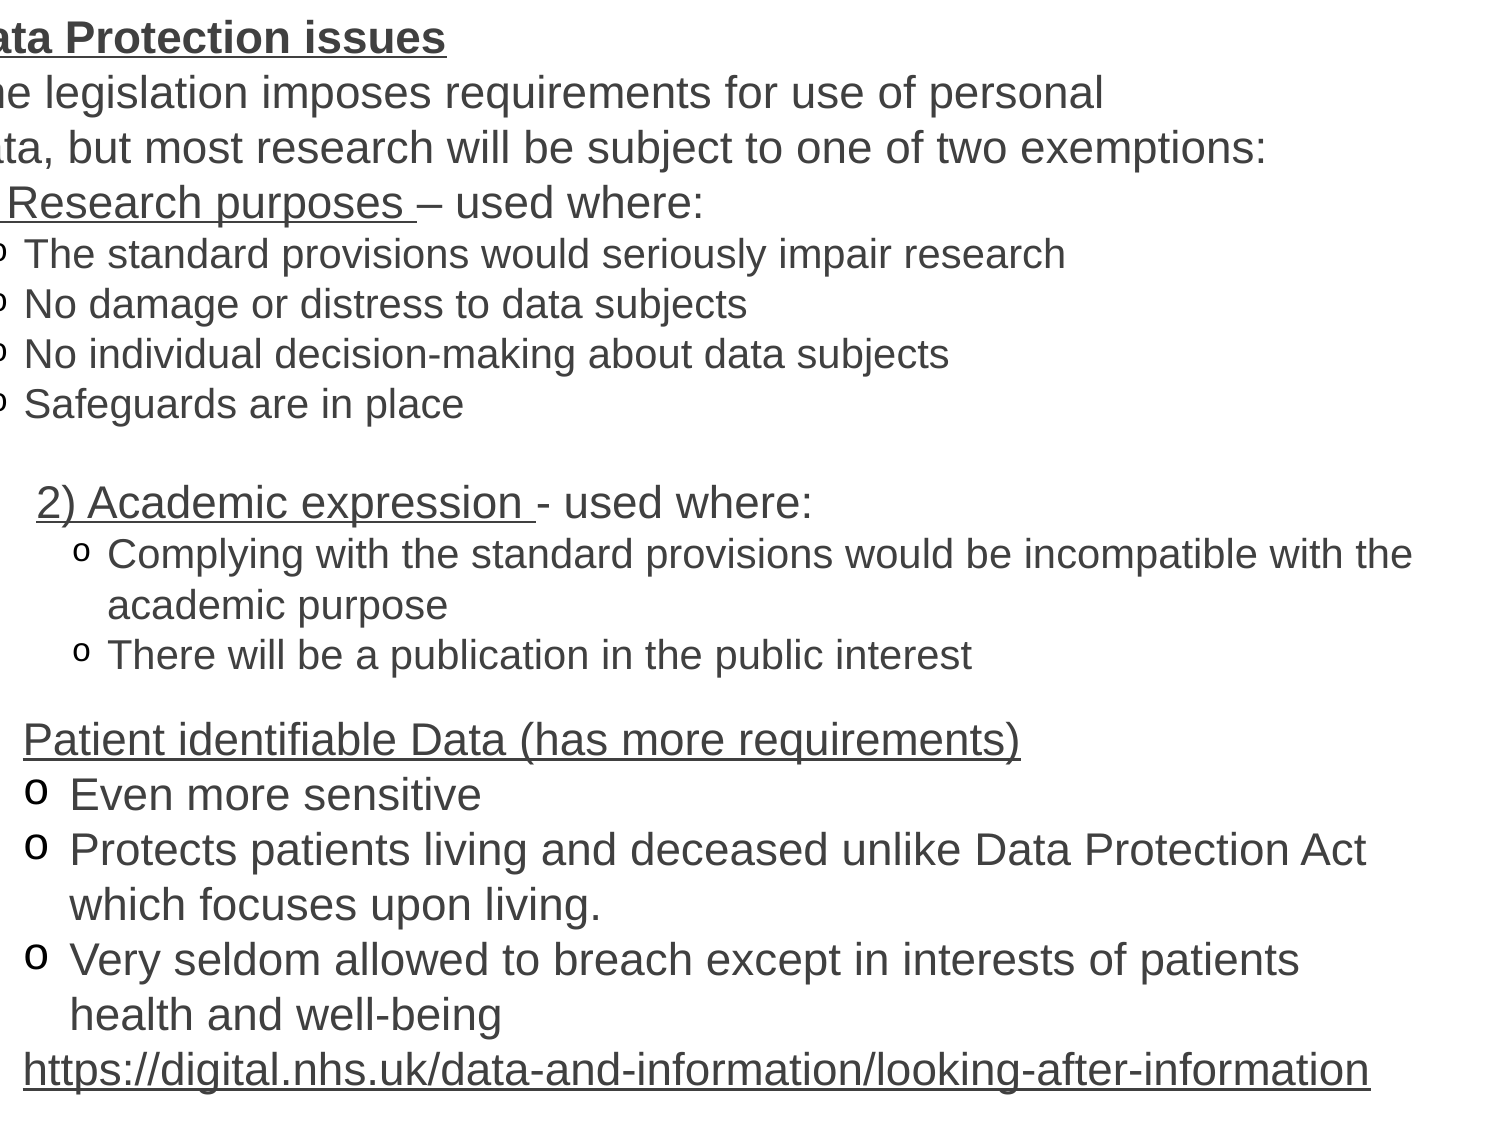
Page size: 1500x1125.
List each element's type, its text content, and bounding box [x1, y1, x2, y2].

text_box Data Protection issues The legislation imposes requirements for use of personal data, but most research will be subject to one of two exemptions: 1) Research purposes – used where: The standard provisions would seriously impair research No damage or distress to data subjects No individual decision-making about data subjects Safeguards are in place 2) Academic expression - used where: Complying with the standard provisions would be incompatible with the academic purpose There will be a publication in the public interest [0, 0, 1441, 805]
text_box Patient identifiable Data (has more requirements) Even more sensitive Protects patients living and deceased unlike Data Protection Act which focuses upon living. Very seldom allowed to breach except in interests of patients health and well-being https://digital.nhs.uk/data-and-information/looking-after-information [7, 702, 1396, 1125]
